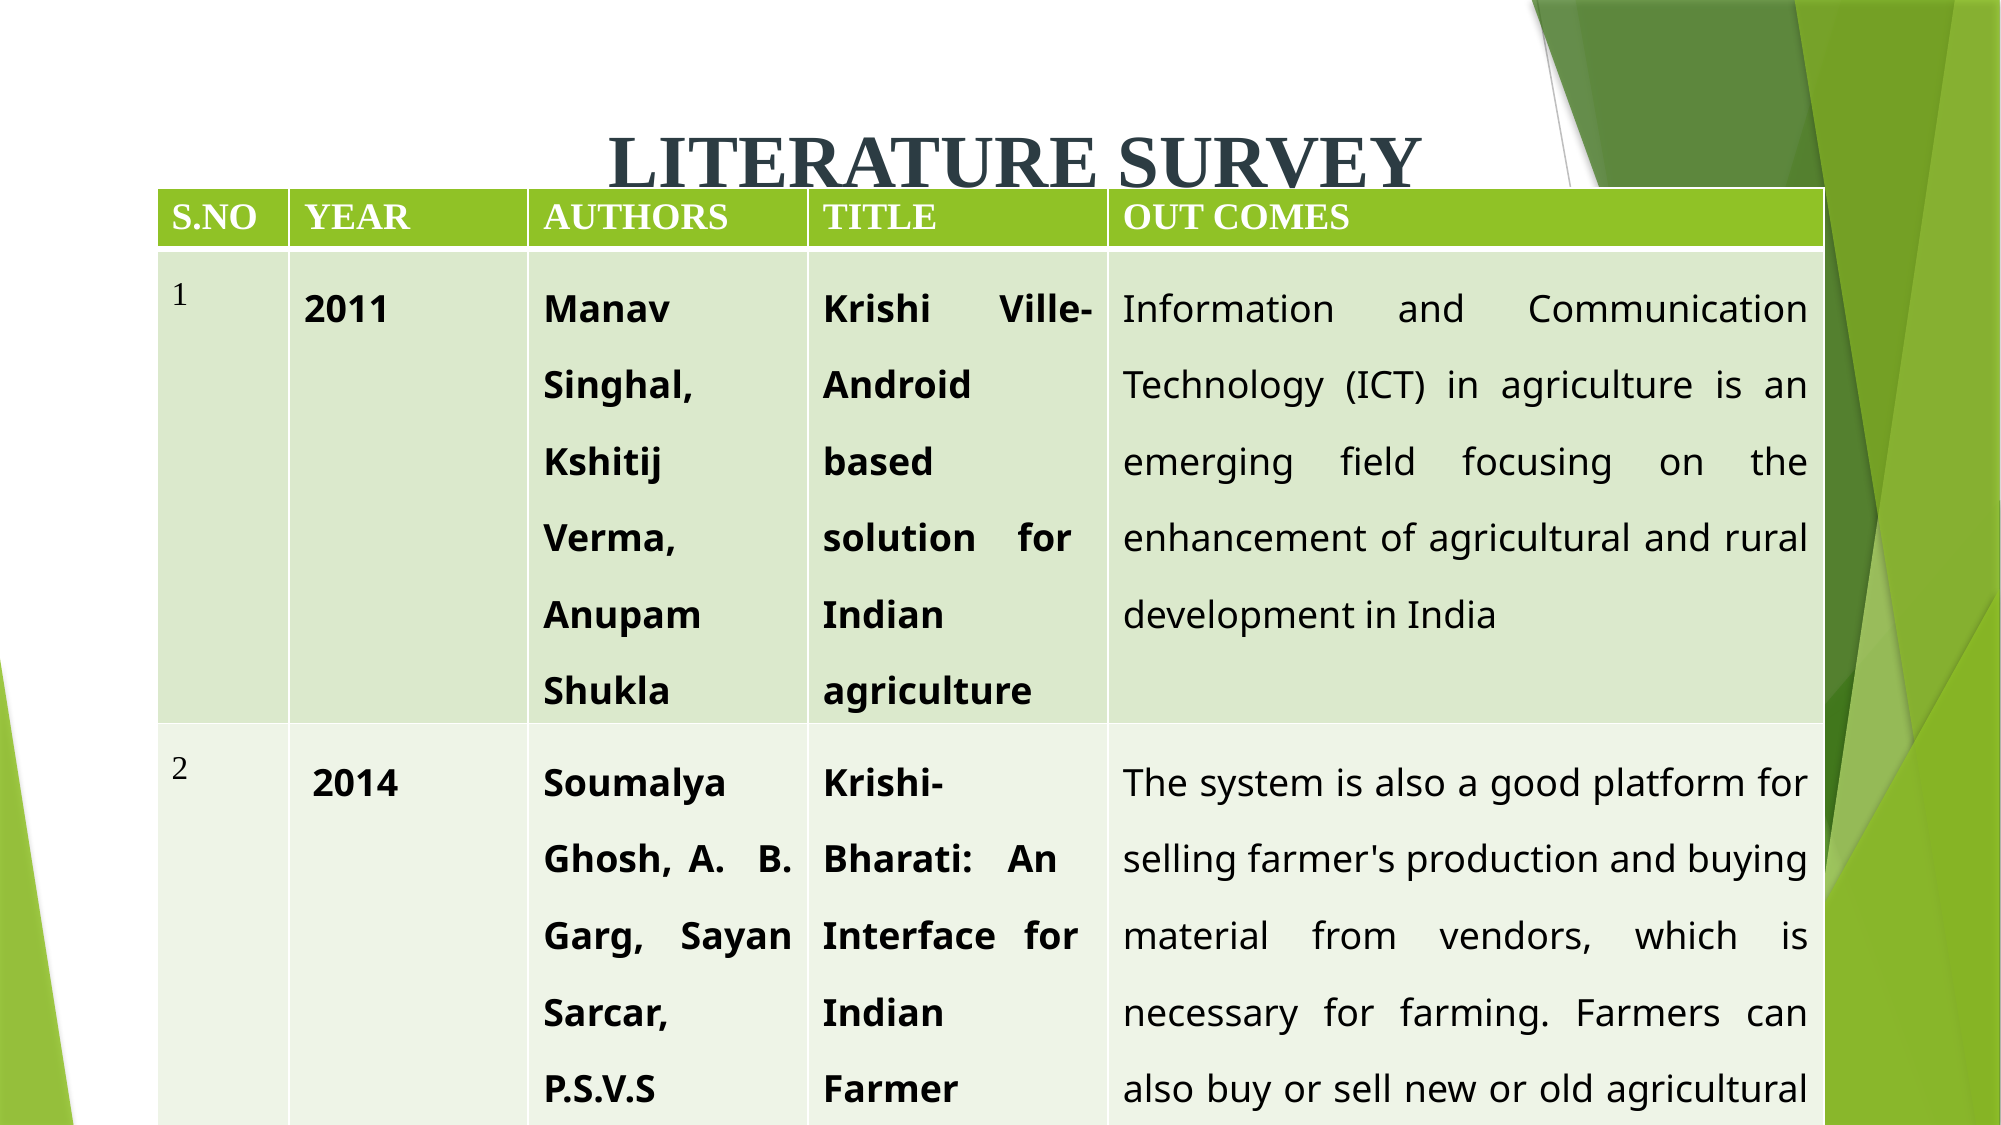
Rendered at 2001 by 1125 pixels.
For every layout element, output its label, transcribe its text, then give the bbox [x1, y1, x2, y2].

table_cell Information and Communication Technology (ICT) in agriculture is an emerging field focusing on the enhancement of agricultural and rural development in India [1109, 252, 1823, 723]
table_header YEAR [290, 195, 527, 246]
table_cell Krishi-Bharati: An Interface for Indian Farmer [809, 724, 1107, 1125]
table_cell Soumalya Ghosh, A. B. Garg, Sayan Sarcar, P.S.V.S Sridhar [529, 724, 807, 1125]
table_cell The system is also a good platform for selling farmer's production and buying material from vendors, which is necessary for farming. Farmers can also buy or sell new or old agricultural machinery that are used in farms like cultivators, [1109, 724, 1823, 1125]
table_cell 2011 [290, 252, 527, 723]
table_header S.NO [158, 189, 288, 246]
table_cell 2 [158, 724, 288, 1125]
table_cell Krishi Ville-Android based solution for Indian agriculture [809, 252, 1107, 723]
text_box LITERATURE SURVEY [236, 41, 1647, 195]
table_header TITLE [809, 195, 1107, 246]
table_cell 2014 [290, 724, 527, 1125]
table_header OUT COMES [1109, 189, 1823, 246]
table_header AUTHORS [529, 195, 807, 246]
table_cell 1 [158, 252, 288, 723]
table_cell Manav Singhal, Kshitij Verma, Anupam Shukla [529, 252, 807, 723]
